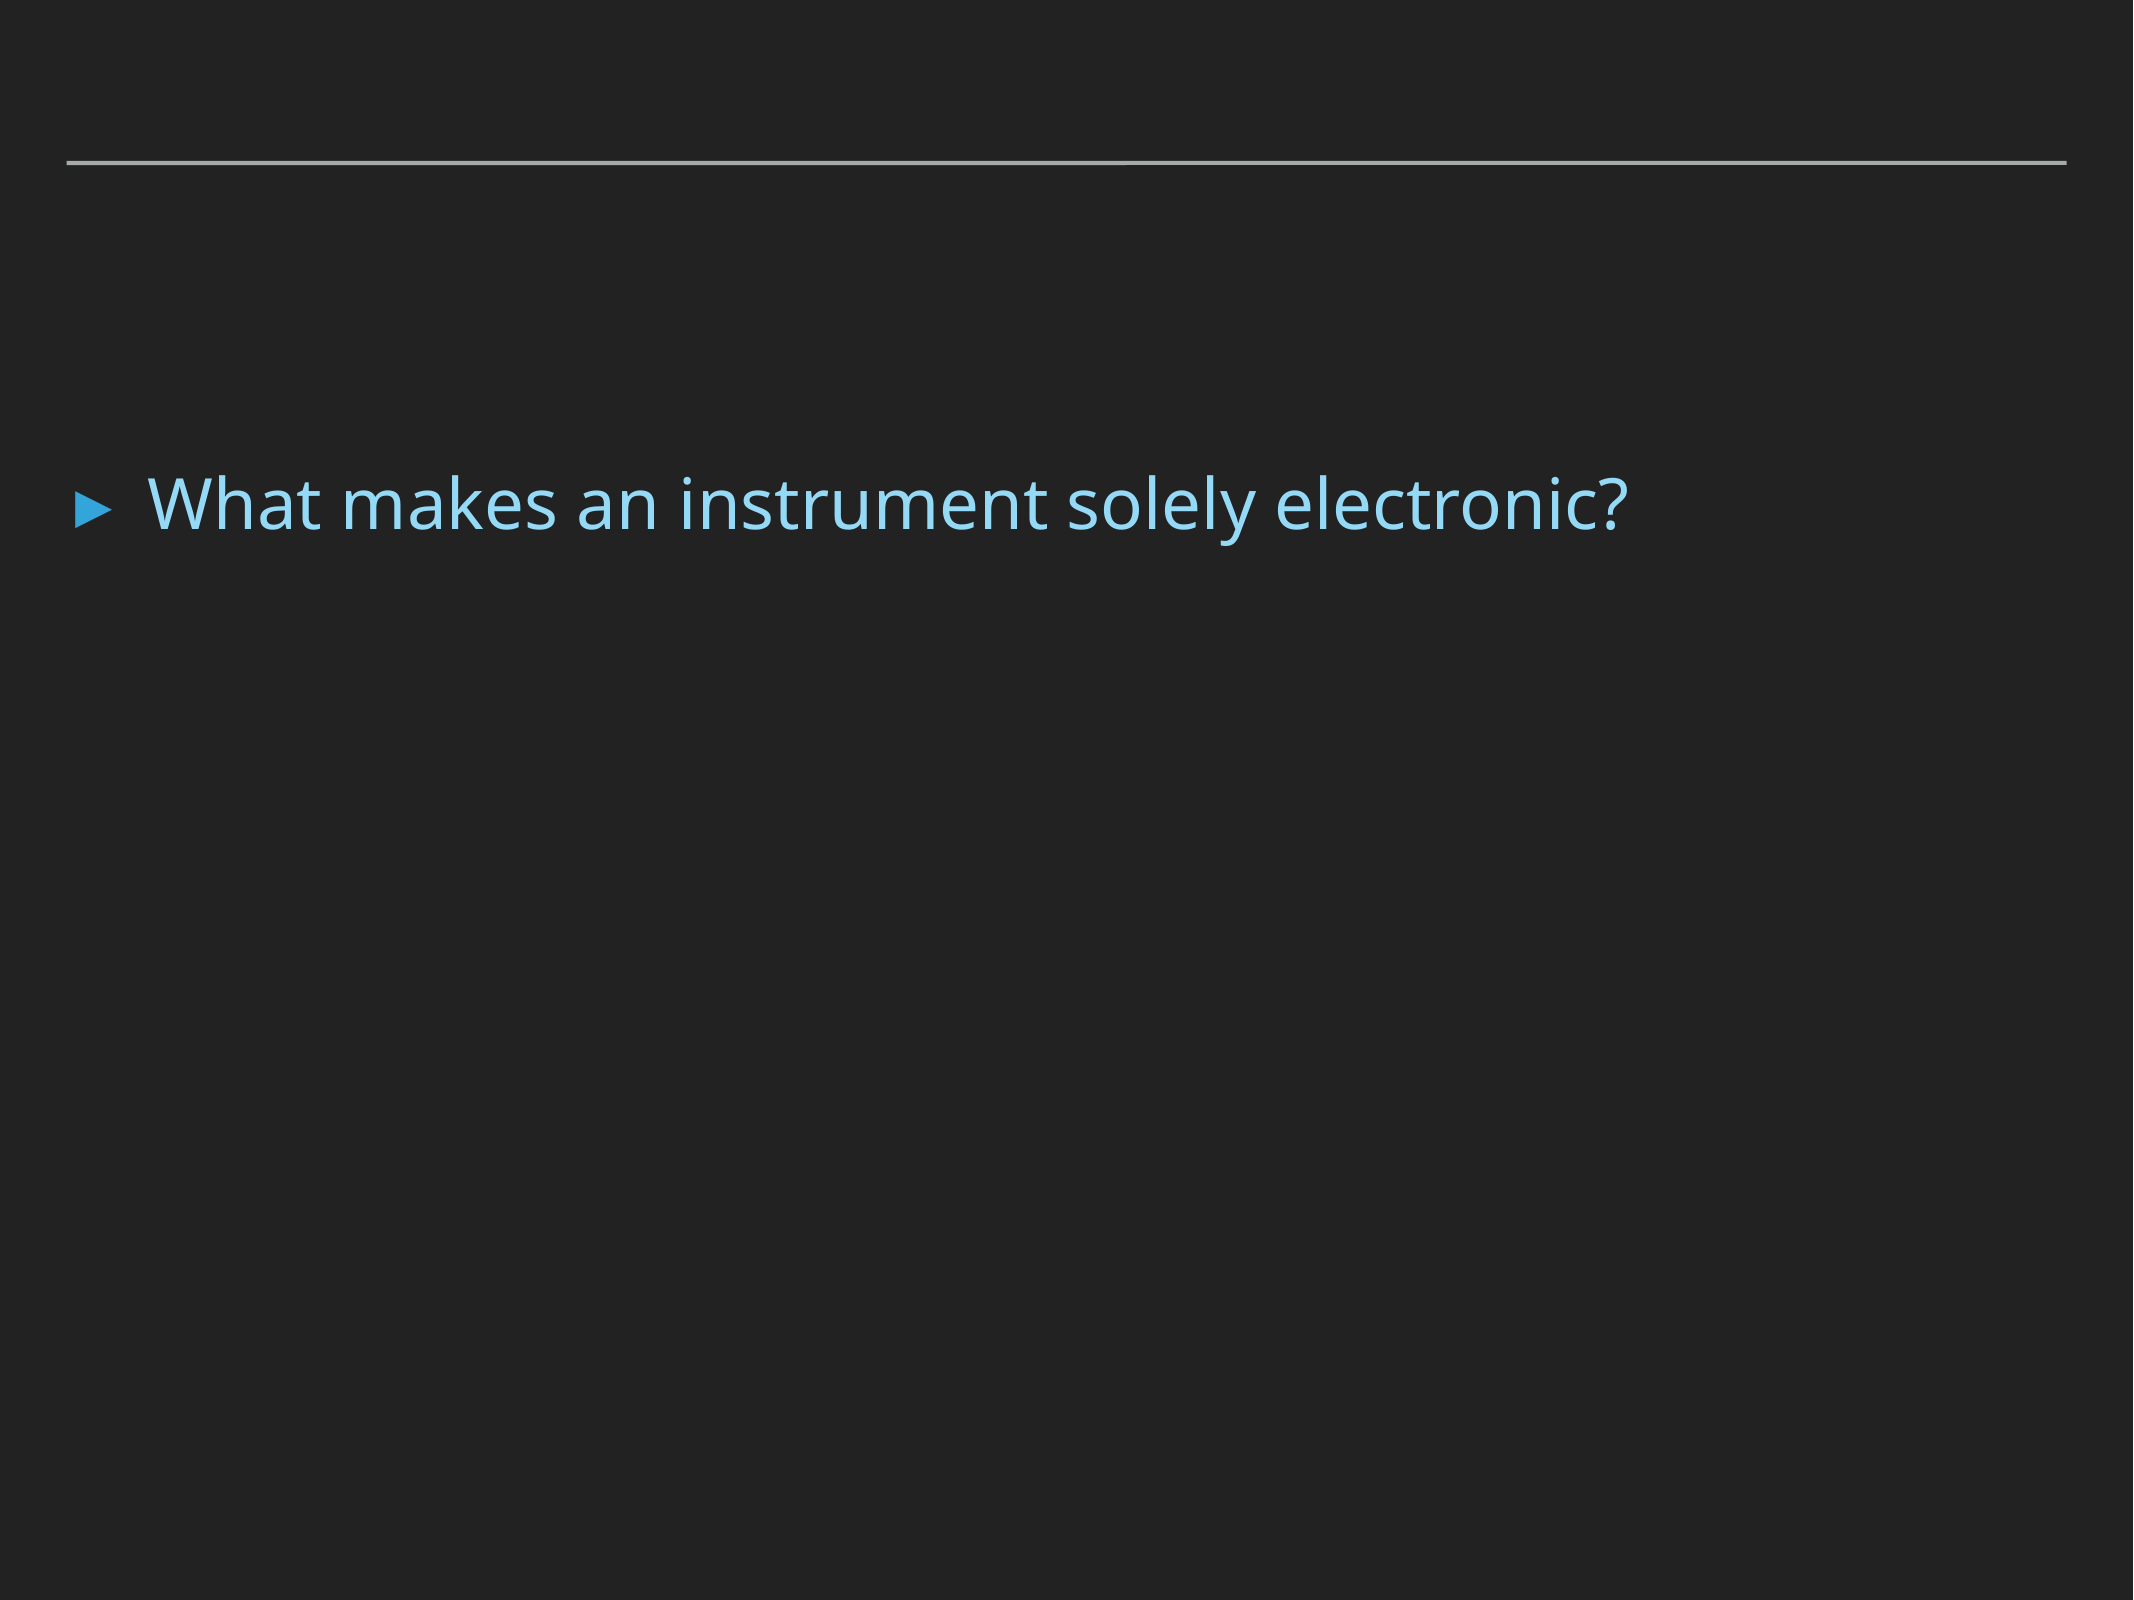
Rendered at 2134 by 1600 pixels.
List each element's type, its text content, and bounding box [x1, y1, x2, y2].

list What makes an instrument solely electronic? [66, 449, 2068, 1453]
